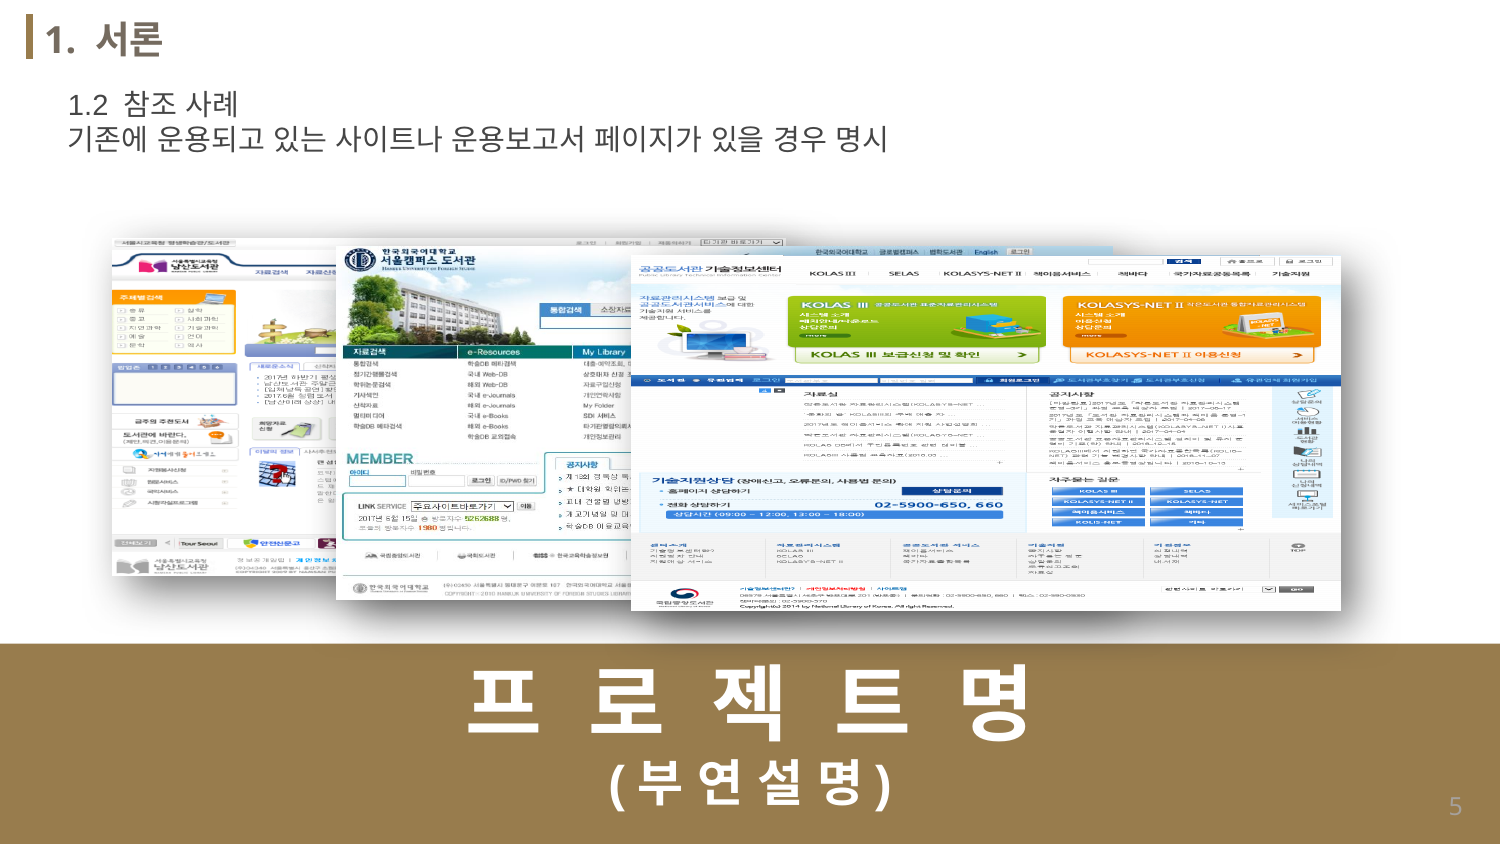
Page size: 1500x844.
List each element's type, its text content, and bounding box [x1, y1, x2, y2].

text_box [0, 642, 1500, 844]
picture [111, 238, 1341, 612]
text_box 1.2 참조 사례 기존에 운용되고 있는 사이트나 운용보고서 페이지가 있을 경우 명시 [53, 79, 1436, 164]
text_box 프 로 젝 트 명 (부 연 설 명) [450, 648, 1050, 819]
slide_number 5 [1128, 785, 1478, 830]
text_box 1. 서론 [29, 8, 305, 69]
